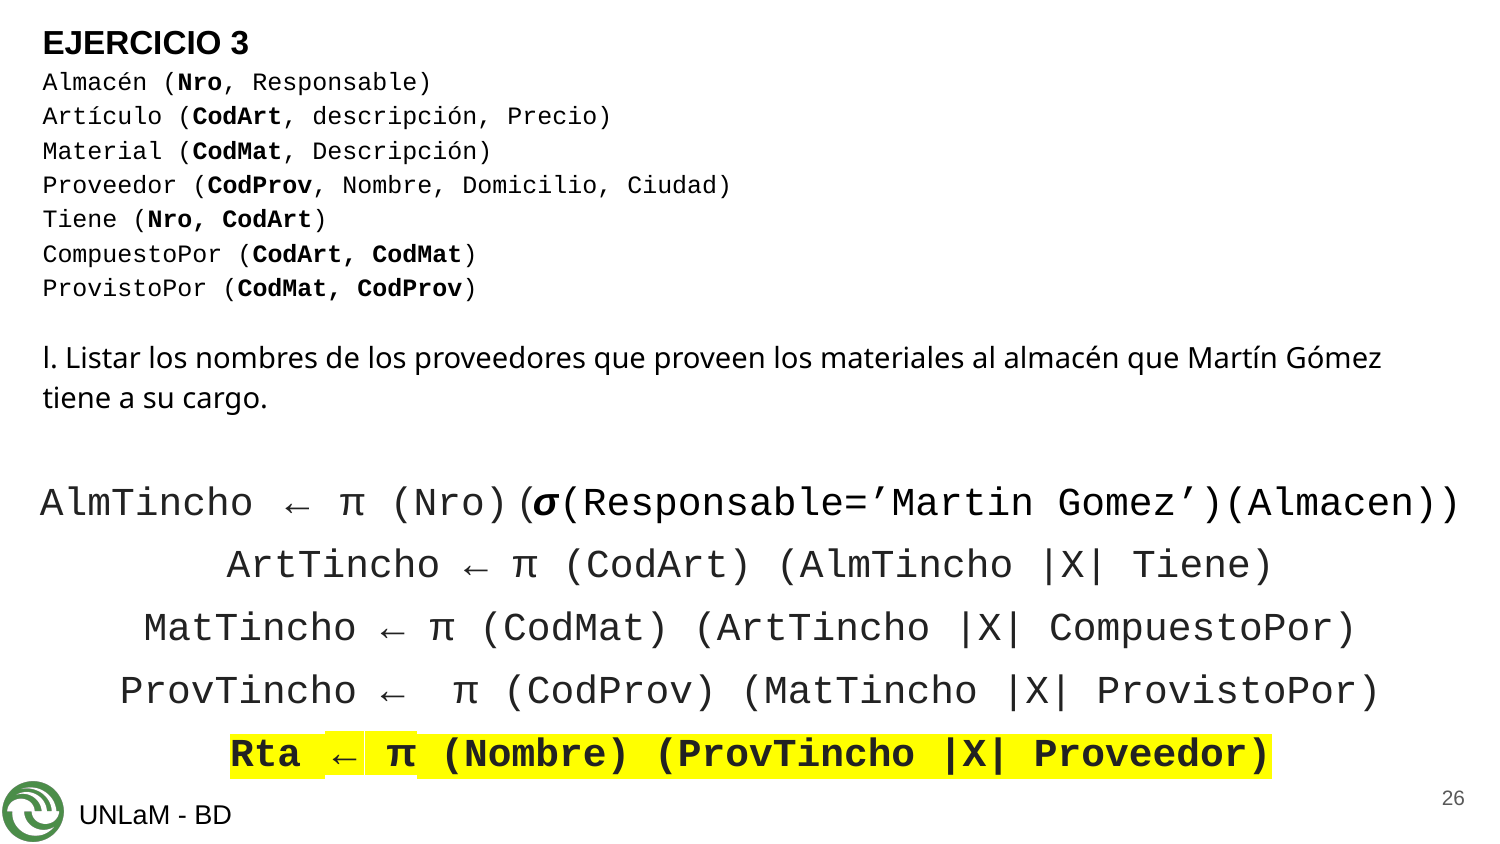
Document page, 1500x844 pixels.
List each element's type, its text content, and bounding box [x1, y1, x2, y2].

text_box UNLaM - BD [69, 782, 280, 830]
text_box EJERCICIO 3 Almacén (Nro, Responsable) Artículo (CodArt, descripción, Precio) Material (CodMat, Descripción) Proveedor (CodProv, Nombre, Domicilio, Ciudad) Tiene (Nro, CodArt) CompuestoPor (CodArt, CodMat) ProvistoPor (CodMat, CodProv) l. Listar los nombres de los proveedores que proveen los materiales al almacén que Martín Gómez tiene a su cargo. [0, 0, 1500, 453]
text_box AlmTincho ← π (Nro) (σ(Responsable=’Martin Gomez’)(Almacen)) ArtTincho ← π (CodArt) (AlmTincho |X| Tiene) MatTincho ← π (CodMat) (ArtTincho |X| CompuestoPor) ProvTincho ← π (CodProv) (MatTincho |X| ProvistoPor) Rta ← π (Nombre) (ProvTincho |X| Proveedor) [0, 453, 1500, 783]
picture [0, 778, 66, 844]
slide_number 26 [1389, 783, 1480, 830]
